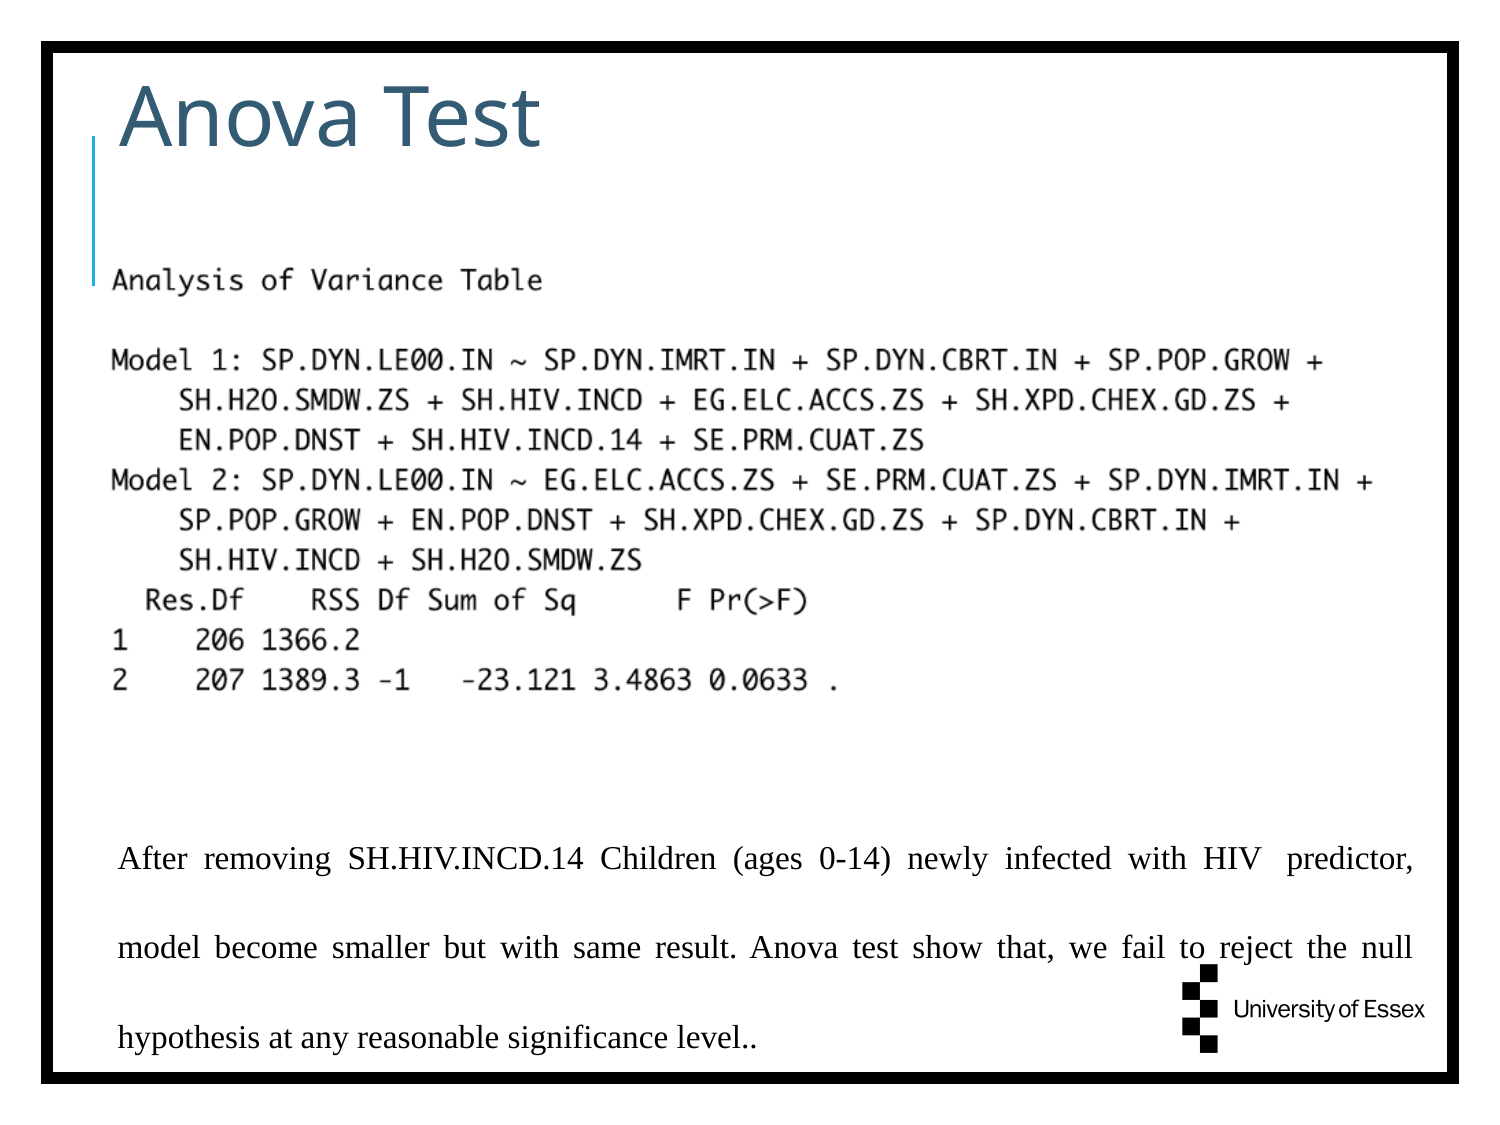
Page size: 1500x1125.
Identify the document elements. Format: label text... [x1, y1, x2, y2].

text_box After removing SH.HIV.INCD.14 Children (ages 0-14) newly infected with HIV predictor, model become smaller but with same result. Anova test show that, we fail to reject the null hypothesis at any reasonable significance level.. [110, 778, 1424, 1063]
text_box Anova Test [111, 67, 1425, 199]
picture [107, 265, 1393, 711]
